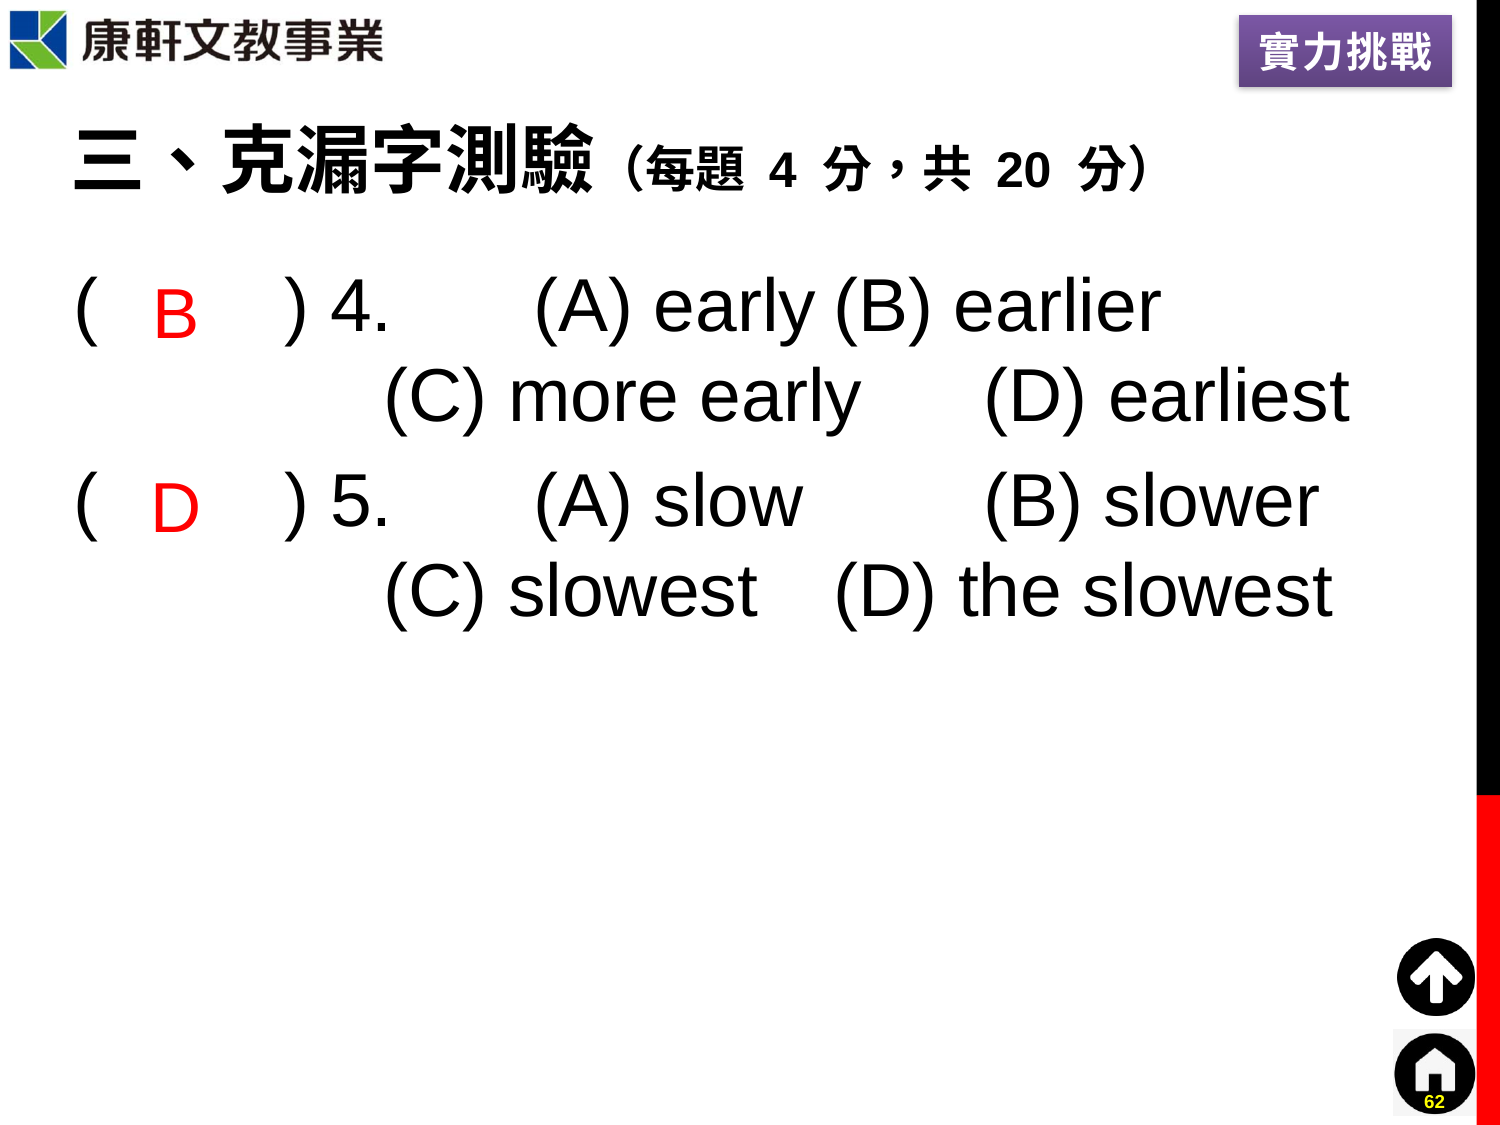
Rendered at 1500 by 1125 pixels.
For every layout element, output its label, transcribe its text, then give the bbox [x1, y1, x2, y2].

text_box D [104, 464, 247, 554]
text_box 實力挑戰 [1239, 15, 1452, 87]
picture [8, 9, 387, 70]
text_box B [104, 270, 247, 361]
picture [1393, 1029, 1476, 1116]
picture [1397, 938, 1475, 1016]
text_box 三、克漏字測驗（每題 4 分，共 20 分） [55, 111, 1214, 210]
text_box ( ) 4. (A) early (B) earlier (C) more early (D) earliest ( ) 5. (A) slow (B) slower (C) slowest (D) the slowest [58, 248, 1477, 639]
